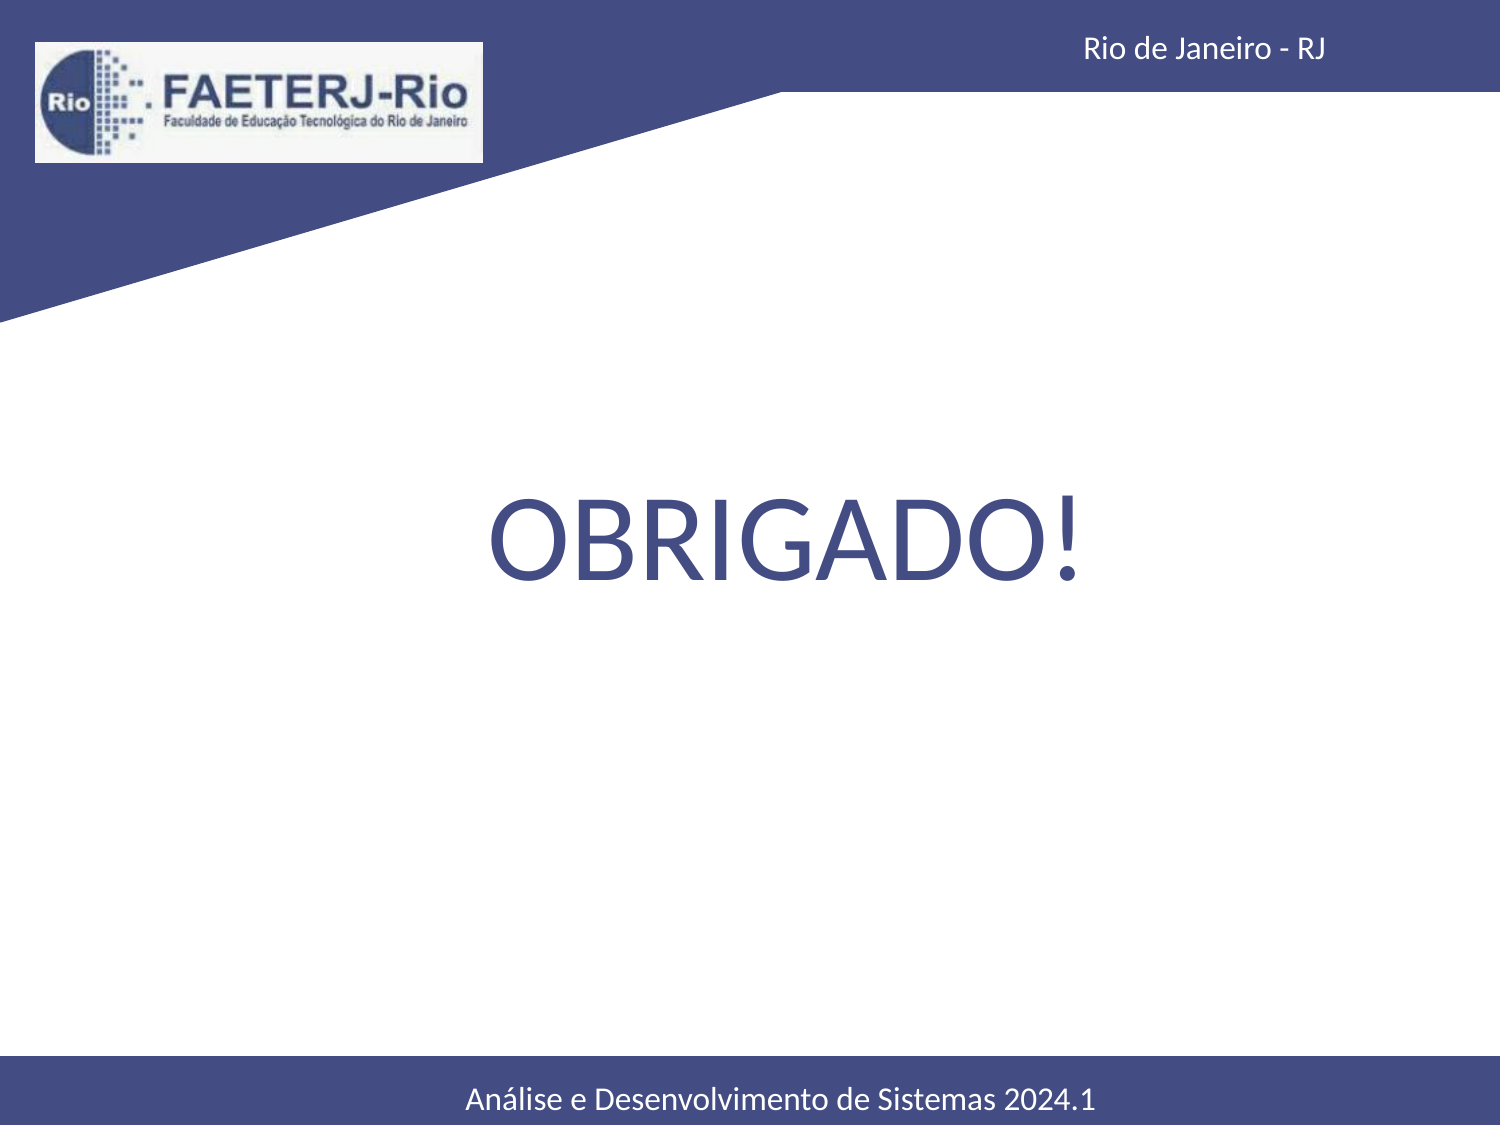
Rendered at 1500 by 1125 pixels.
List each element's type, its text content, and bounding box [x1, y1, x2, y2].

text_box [0, 1058, 1500, 1125]
text_box OBRIGADO! [472, 448, 1167, 614]
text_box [0, 0, 1500, 321]
picture [35, 42, 483, 163]
